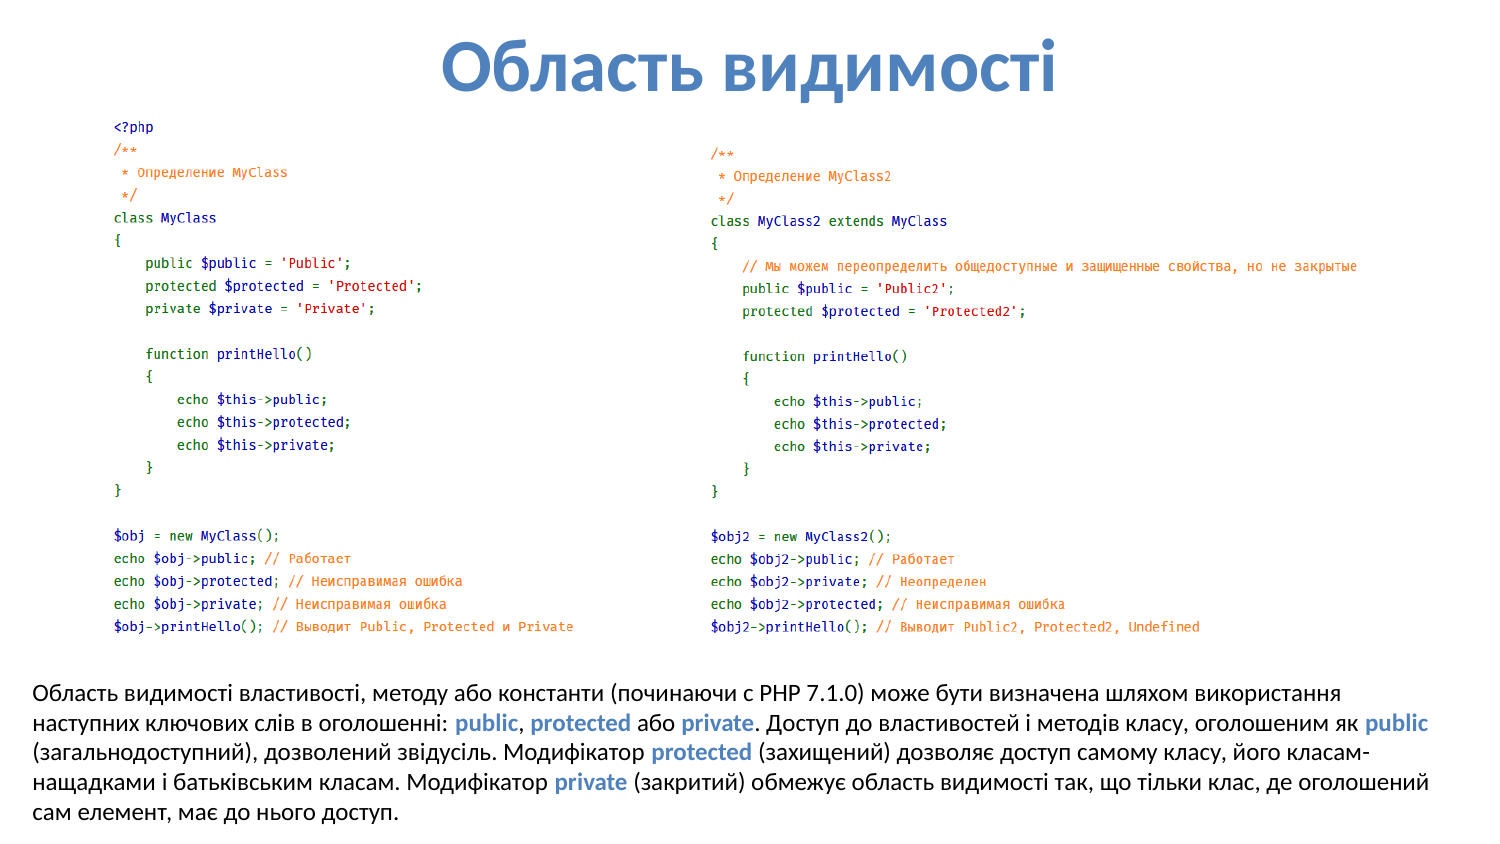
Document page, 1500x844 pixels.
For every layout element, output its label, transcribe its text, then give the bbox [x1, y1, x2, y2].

text_box Область видимості властивості, методу або константи (починаючи c PHP 7.1.0) може бути визначена шляхом використання наступних ключових слів в оголошенні: public, protected або private. Доступ до властивостей і методів класу, оголошеним як public (загальнодоступний), дозволений звідусіль. Модифікатор protected (захищений) дозволяє доступ самому класу, його класам-нащадками і батьківським класам. Модифікатор private (закритий) обмежує область видимості так, що тільки клас, де оголошений сам елемент, має до нього доступ. [17, 668, 1459, 834]
title Область видимості [75, 0, 1425, 127]
picture [702, 138, 1370, 647]
picture [105, 116, 585, 647]
